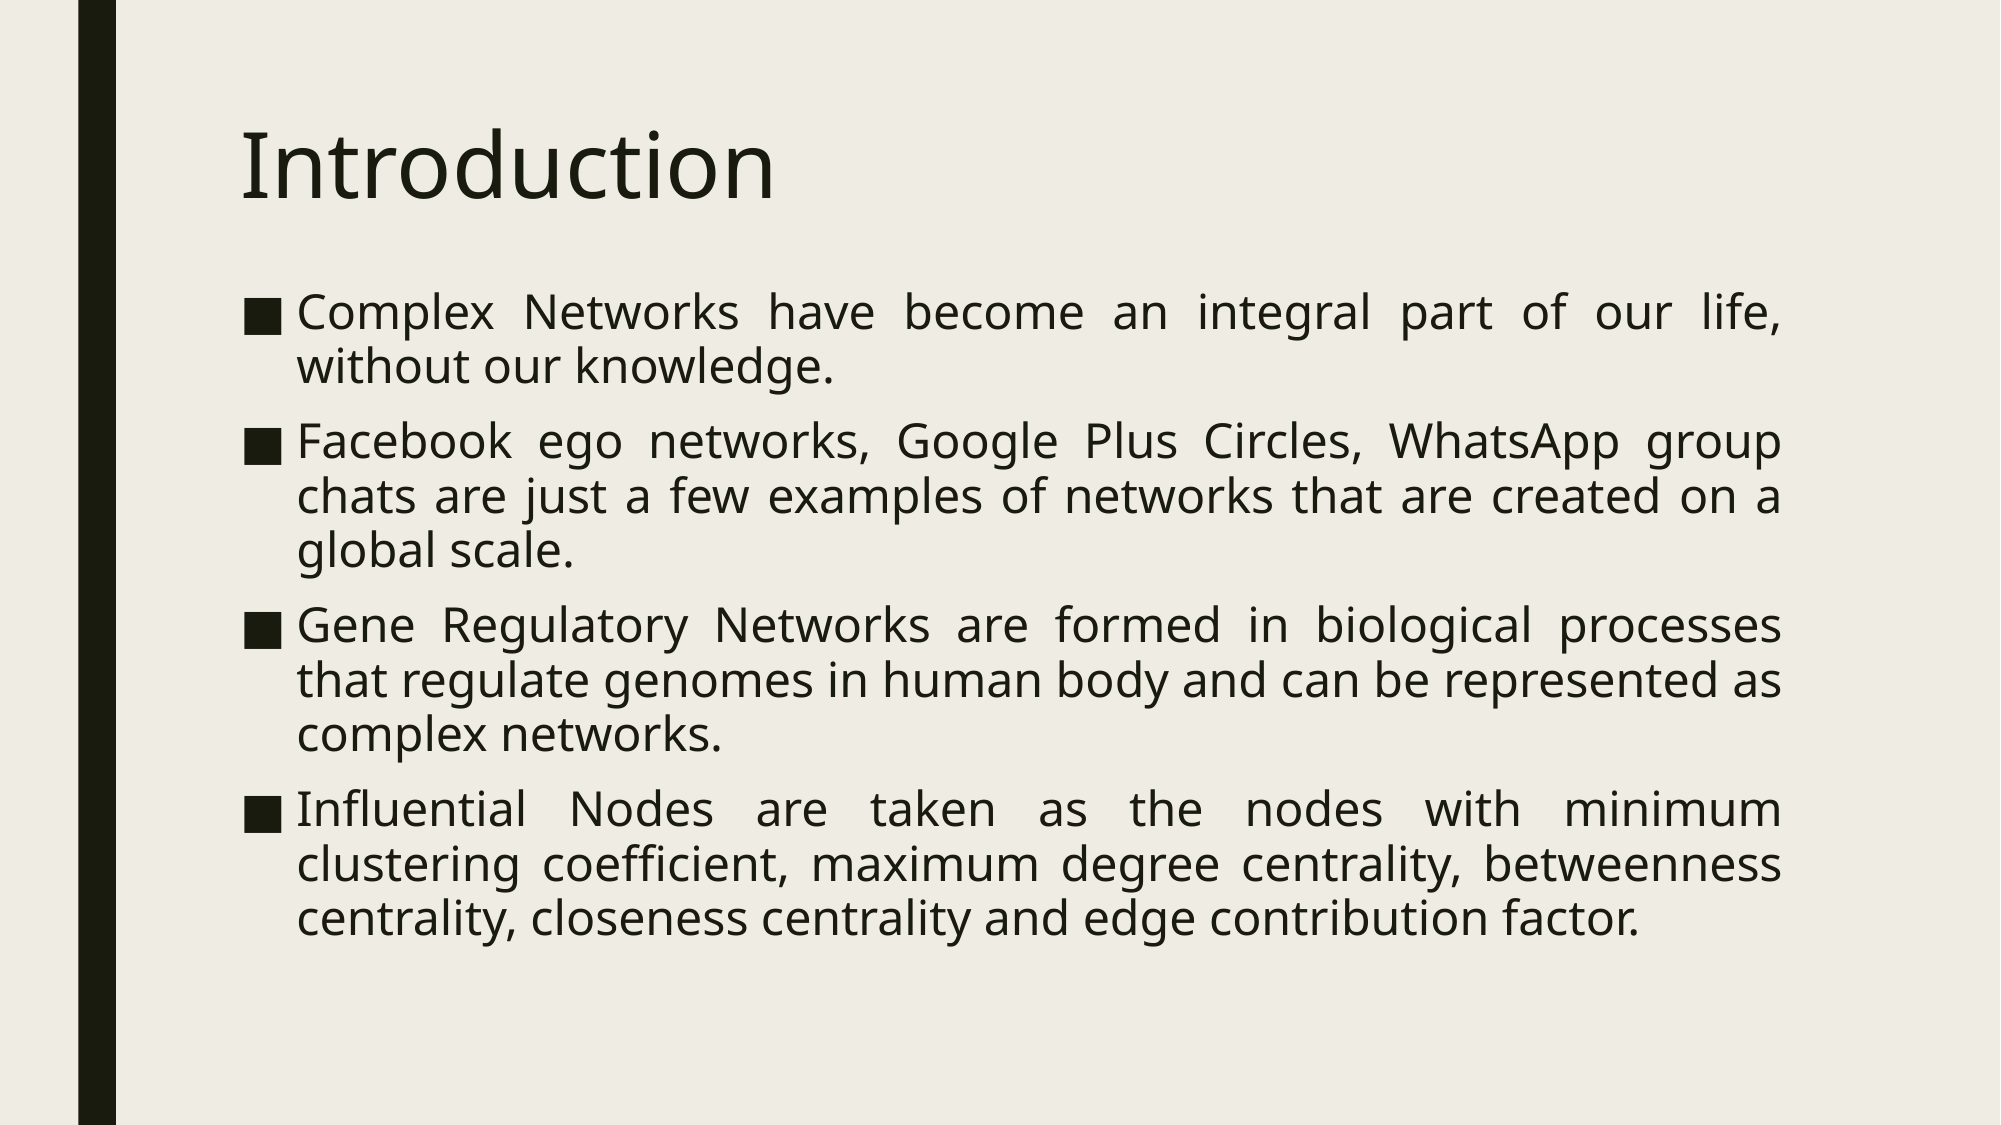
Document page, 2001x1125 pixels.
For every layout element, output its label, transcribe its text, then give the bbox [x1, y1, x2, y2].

title Introduction [225, 112, 1800, 278]
list Complex Networks have become an integral part of our life, without our knowledge. Facebook ego networks, Google Plus Circles, WhatsApp group chats are just a few examples of networks that are created on a global scale. Gene Regulatory Networks are formed in biological processes that regulate genomes in human body and can be represented as complex networks. Influential Nodes are taken as the nodes with minimum clustering coefficient, maximum degree centrality, betweenness centrality, closeness centrality and edge contribution factor. [225, 278, 1800, 963]
